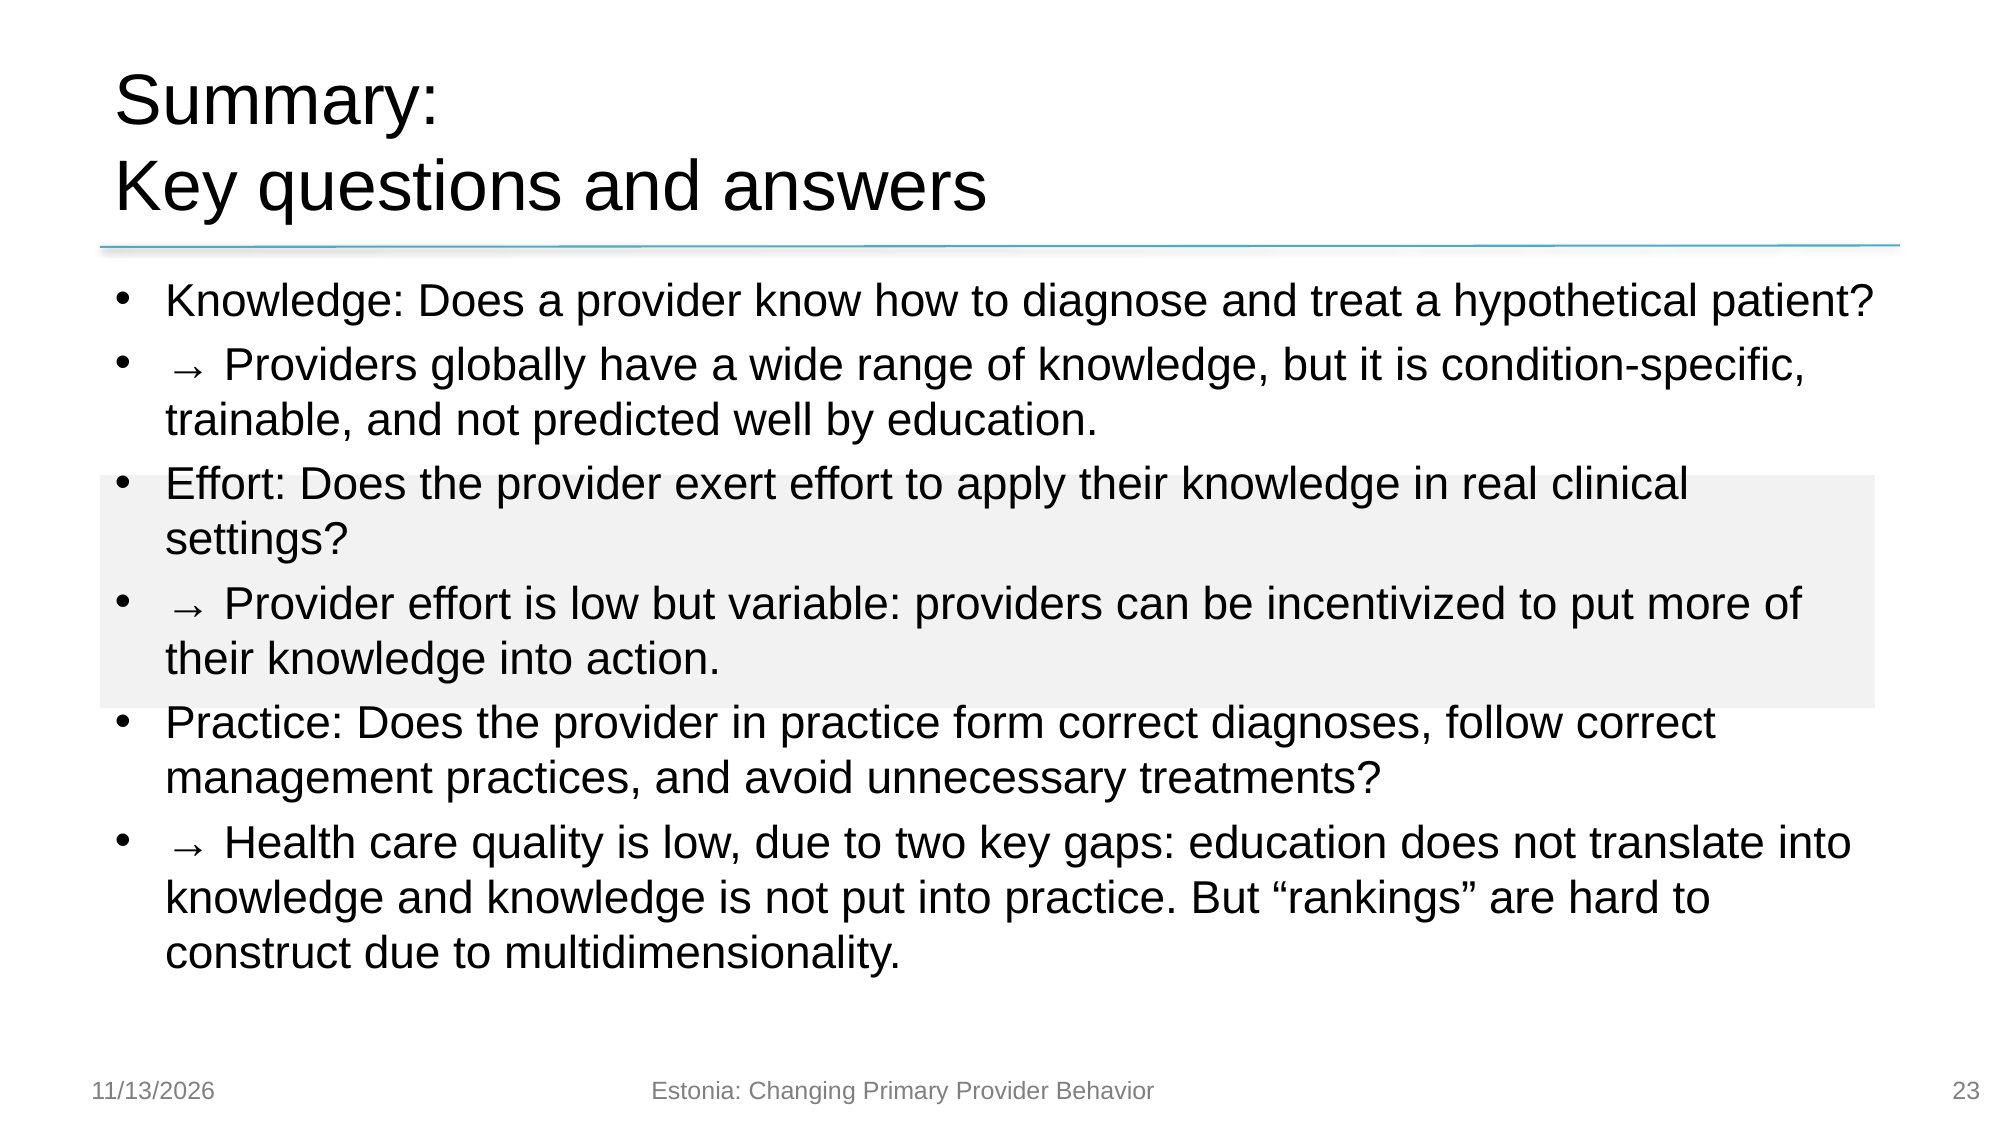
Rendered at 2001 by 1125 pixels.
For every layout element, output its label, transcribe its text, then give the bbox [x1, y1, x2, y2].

title Summary: Key questions and answers [99, 45, 1900, 233]
slide_number 23 [1528, 1059, 1996, 1120]
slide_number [76, 1059, 506, 1120]
list Knowledge: Does a provider know how to diagnose and treat a hypothetical patient? → Providers globally have a wide range of knowledge, but it is condition-specific, trainable, and not predicted well by education. Effort: Does the provider exert effort to apply their knowledge in real clinical settings? → Provider effort is low but variable: providers can be incentivized to put more of their knowledge into action. Practice: Does the provider in practice form correct diagnoses, follow correct management practices, and avoid unnecessary treatments? → Health care quality is low, due to two key gaps: education does not translate into knowledge and knowledge is not put into practice. But “rankings” are hard to construct due to multidimensionality. [99, 262, 1900, 1034]
footer Estonia: Changing Primary Provider Behavior [636, 1059, 1399, 1120]
